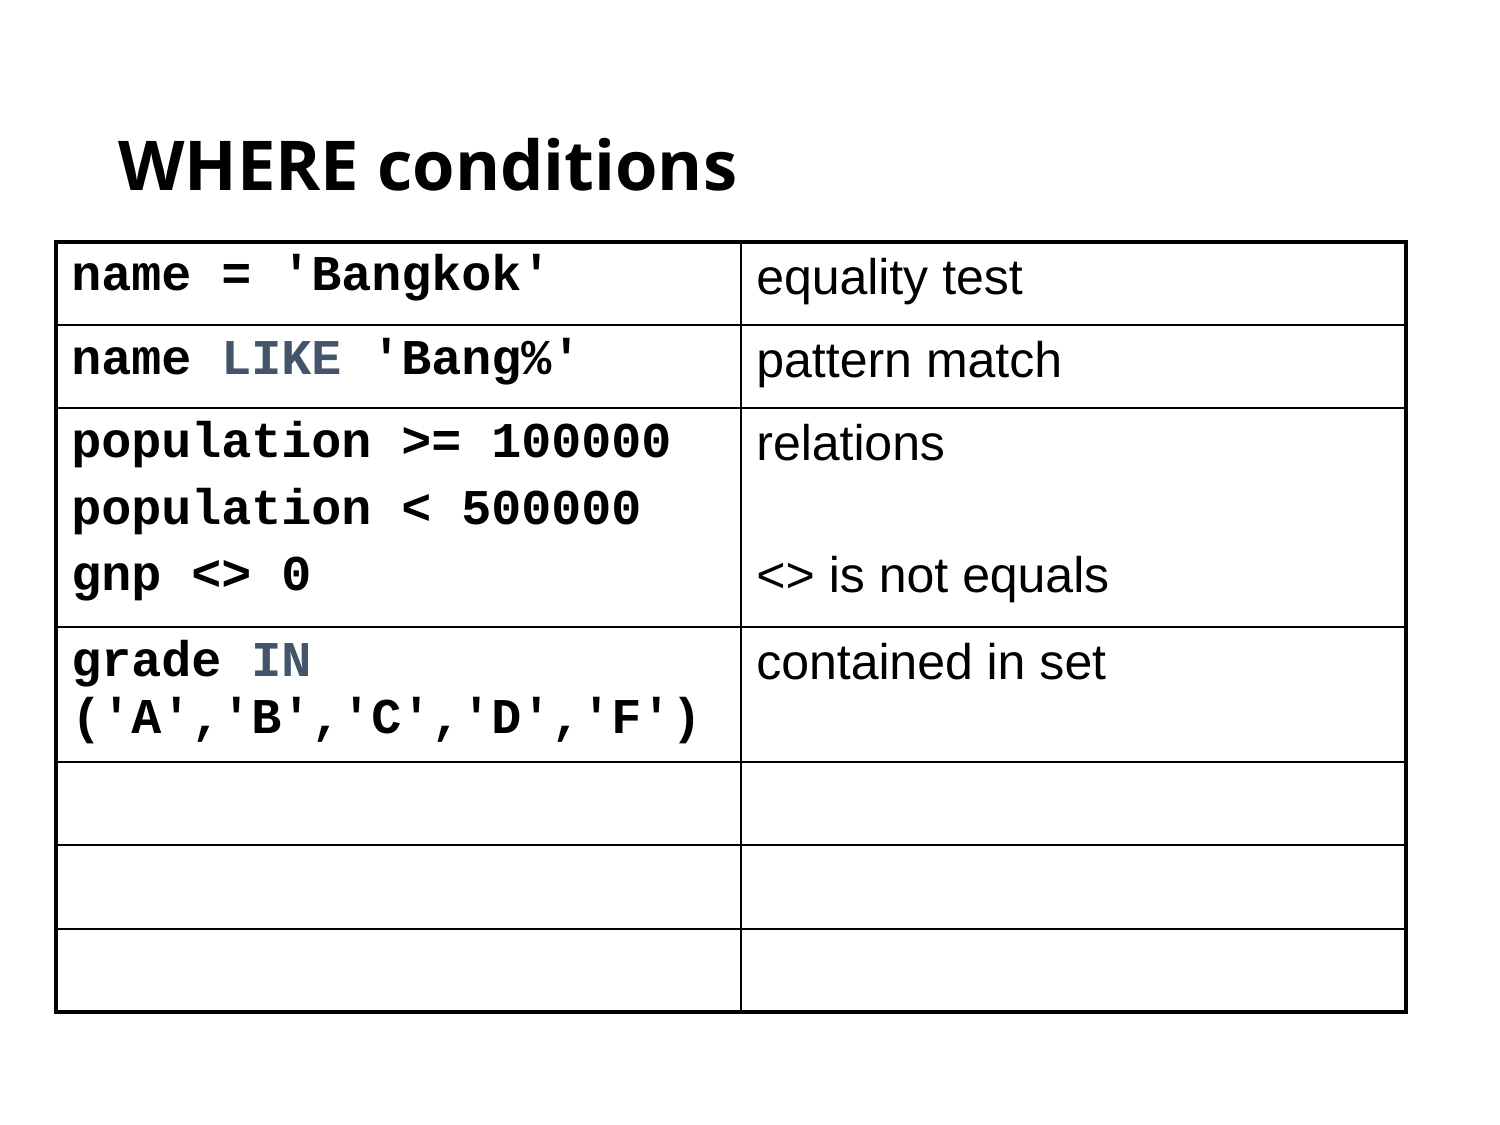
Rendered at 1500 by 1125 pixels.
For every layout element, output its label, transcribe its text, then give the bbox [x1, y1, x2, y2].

table_cell name LIKE 'Bang%' [58, 326, 740, 407]
table_cell [58, 930, 740, 1010]
table_cell grade IN ('A','B','C','D','F') [58, 628, 740, 761]
table_cell [742, 930, 1404, 1010]
table_header equality test [742, 244, 1404, 324]
table_cell population >= 100000 population < 500000 gnp <> 0 [58, 409, 740, 626]
table_cell [58, 846, 740, 928]
table_cell [742, 846, 1404, 928]
table_cell [742, 763, 1404, 844]
table_cell contained in set [742, 628, 1404, 761]
table_cell relations <> is not equals [742, 409, 1404, 626]
table_header name = 'Bangkok' [58, 244, 740, 324]
title WHERE conditions [103, 59, 1397, 240]
table_cell [58, 763, 740, 844]
table_cell pattern match [742, 326, 1404, 407]
